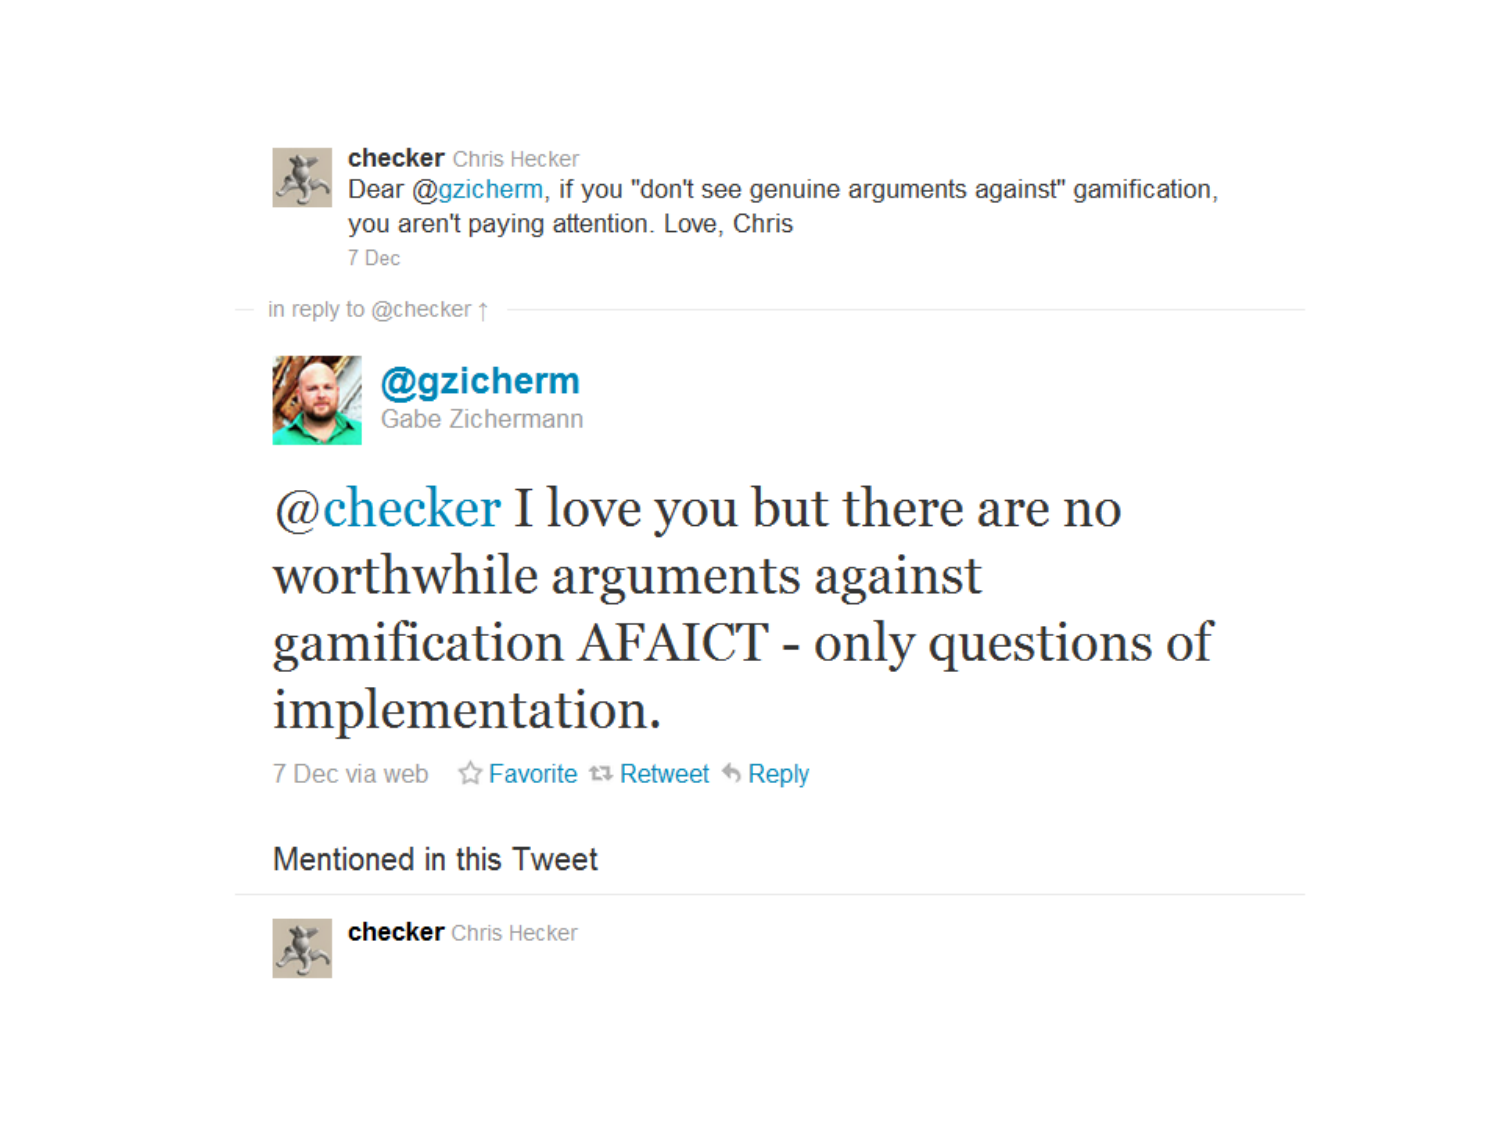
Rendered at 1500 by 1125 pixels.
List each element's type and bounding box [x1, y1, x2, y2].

picture [154, 94, 1346, 1030]
